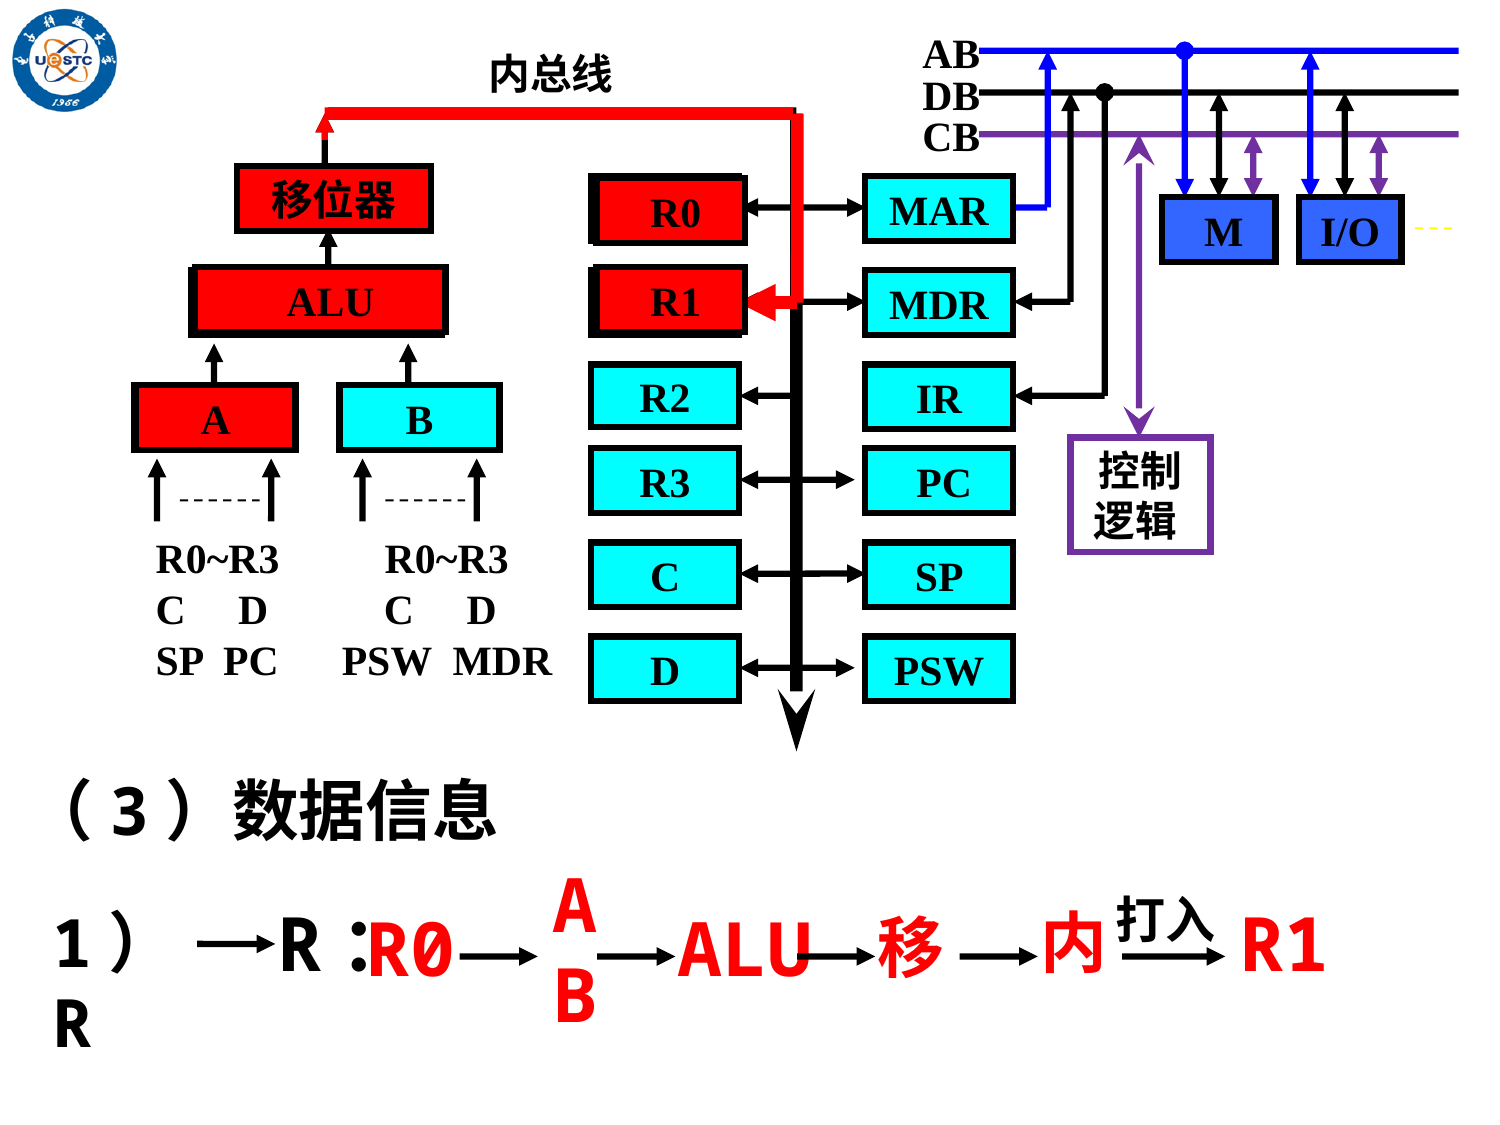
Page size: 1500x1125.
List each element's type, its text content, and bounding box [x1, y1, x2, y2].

text_box 内 [1025, 893, 1188, 989]
text_box [1125, 950, 1225, 963]
text_box 打入 [1100, 881, 1276, 956]
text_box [324, 113, 798, 303]
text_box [88, 18, 1459, 752]
text_box R1 [1225, 888, 1388, 994]
text_box AB [537, 849, 632, 1045]
text_box 移 [862, 898, 1026, 994]
text_box （3）数据信息 [12, 761, 1046, 857]
picture [5, 7, 124, 114]
text_box R0 [441, 893, 488, 999]
text_box ALU [662, 893, 851, 999]
text_box [462, 950, 537, 963]
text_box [37, 888, 439, 995]
